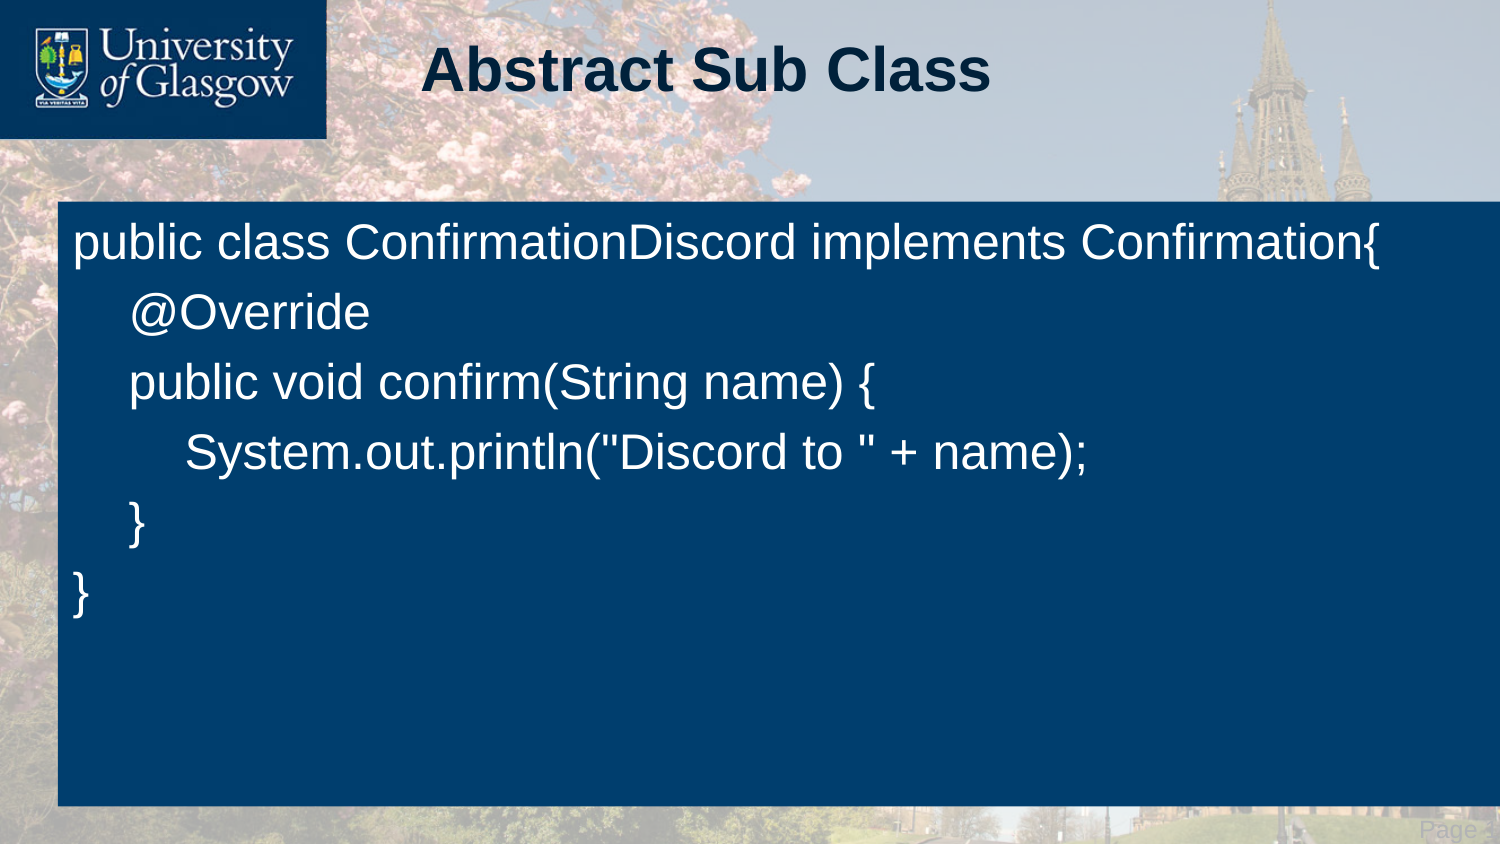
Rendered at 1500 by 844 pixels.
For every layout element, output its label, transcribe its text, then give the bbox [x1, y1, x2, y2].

picture [0, 0, 326, 139]
slide_number Page 12 [1190, 806, 1500, 844]
title Abstract Sub Class [405, 29, 1326, 113]
list public class ConfirmationDiscord implements Confirmation{ @Override public void confirm(String name) { System.out.println("Discord to " + name); } } [57, 201, 1500, 807]
